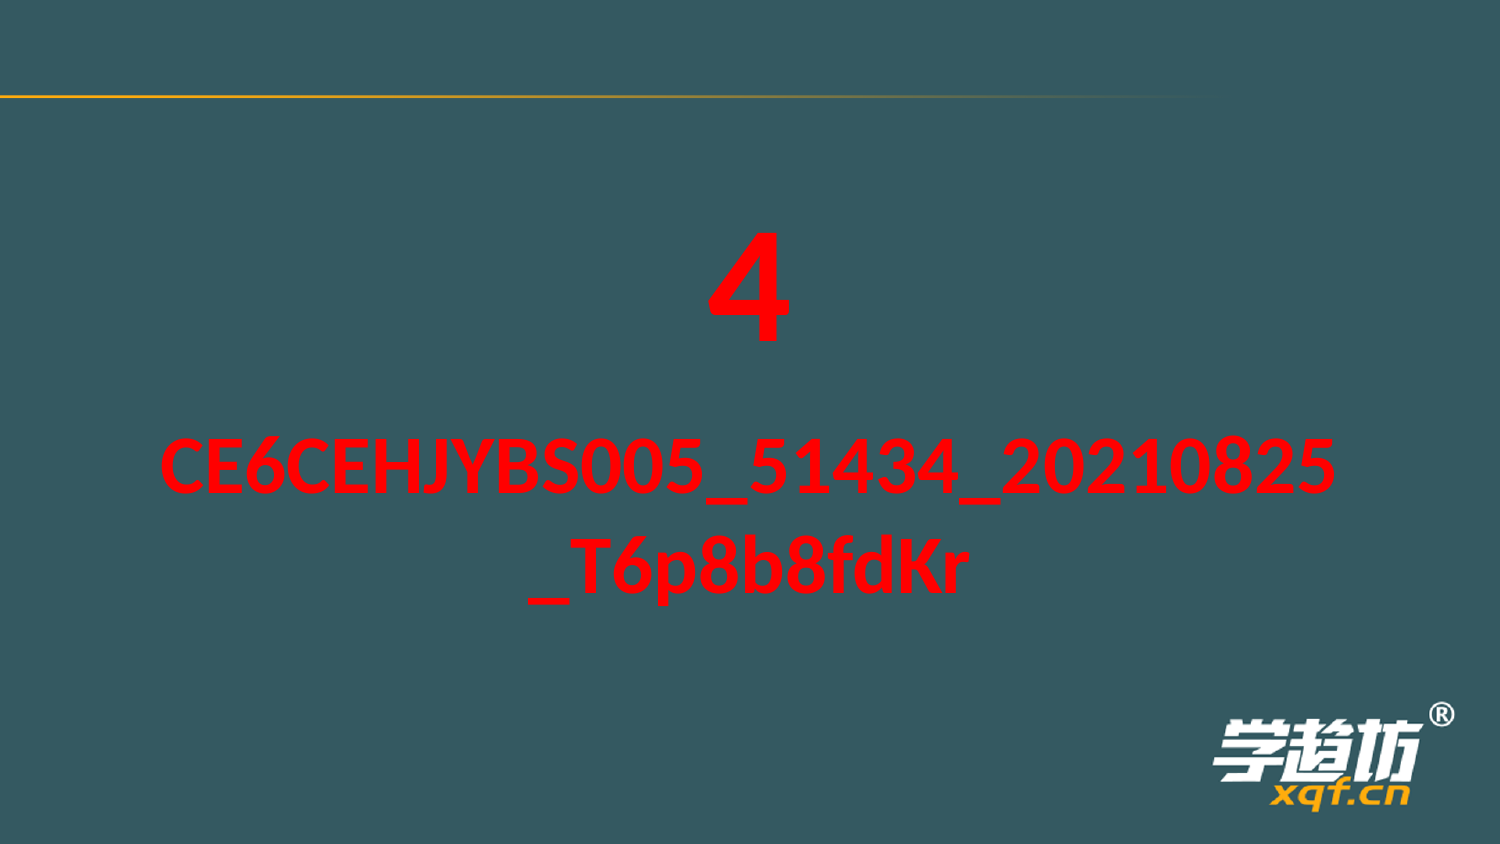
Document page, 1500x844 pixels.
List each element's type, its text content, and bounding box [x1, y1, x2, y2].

text_box CE6CEHJYBS005_51434_20210825_T6p8b8fdKr [125, 403, 1375, 618]
picture [0, 0, 1500, 844]
text_box 4 [125, 166, 1375, 382]
